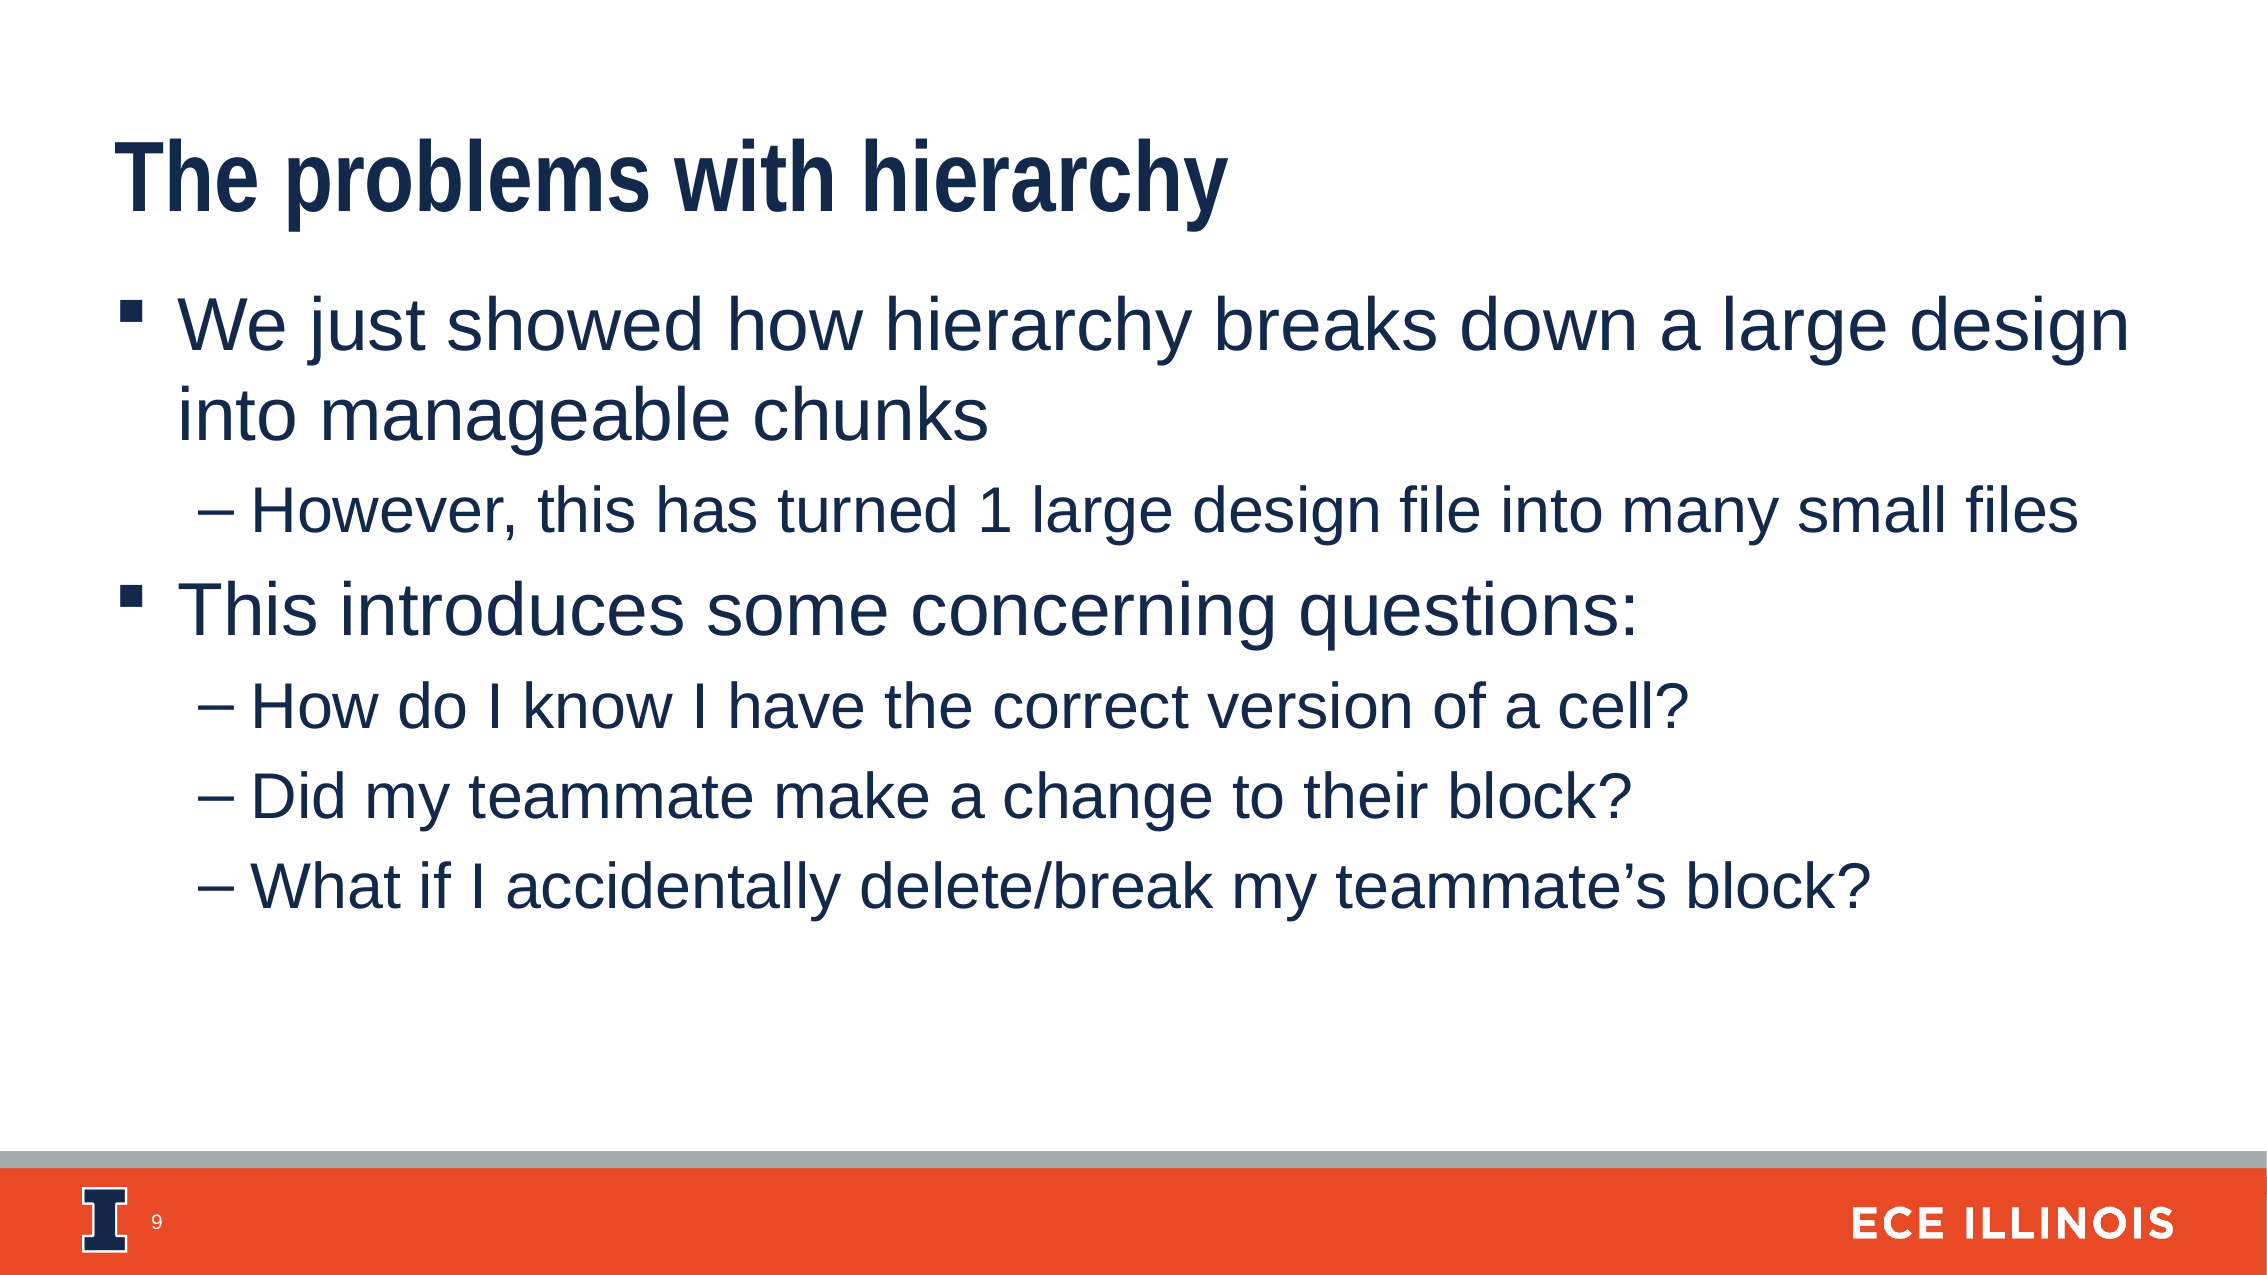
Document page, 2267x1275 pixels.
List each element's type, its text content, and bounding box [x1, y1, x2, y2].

list The problems with hierarchy [100, 104, 2173, 224]
slide_number 9 [136, 1187, 224, 1256]
picture [0, 1151, 2267, 1258]
picture [1853, 1206, 2173, 1239]
list We just showed how hierarchy breaks down a large design into manageable chunks However, this has turned 1 large design file into many small files This introduces some concerning questions: How do I know I have the correct version of a cell? Did my teammate make a change to their block? What if I accidentally delete/break my teammate’s block? [100, 267, 2184, 1102]
